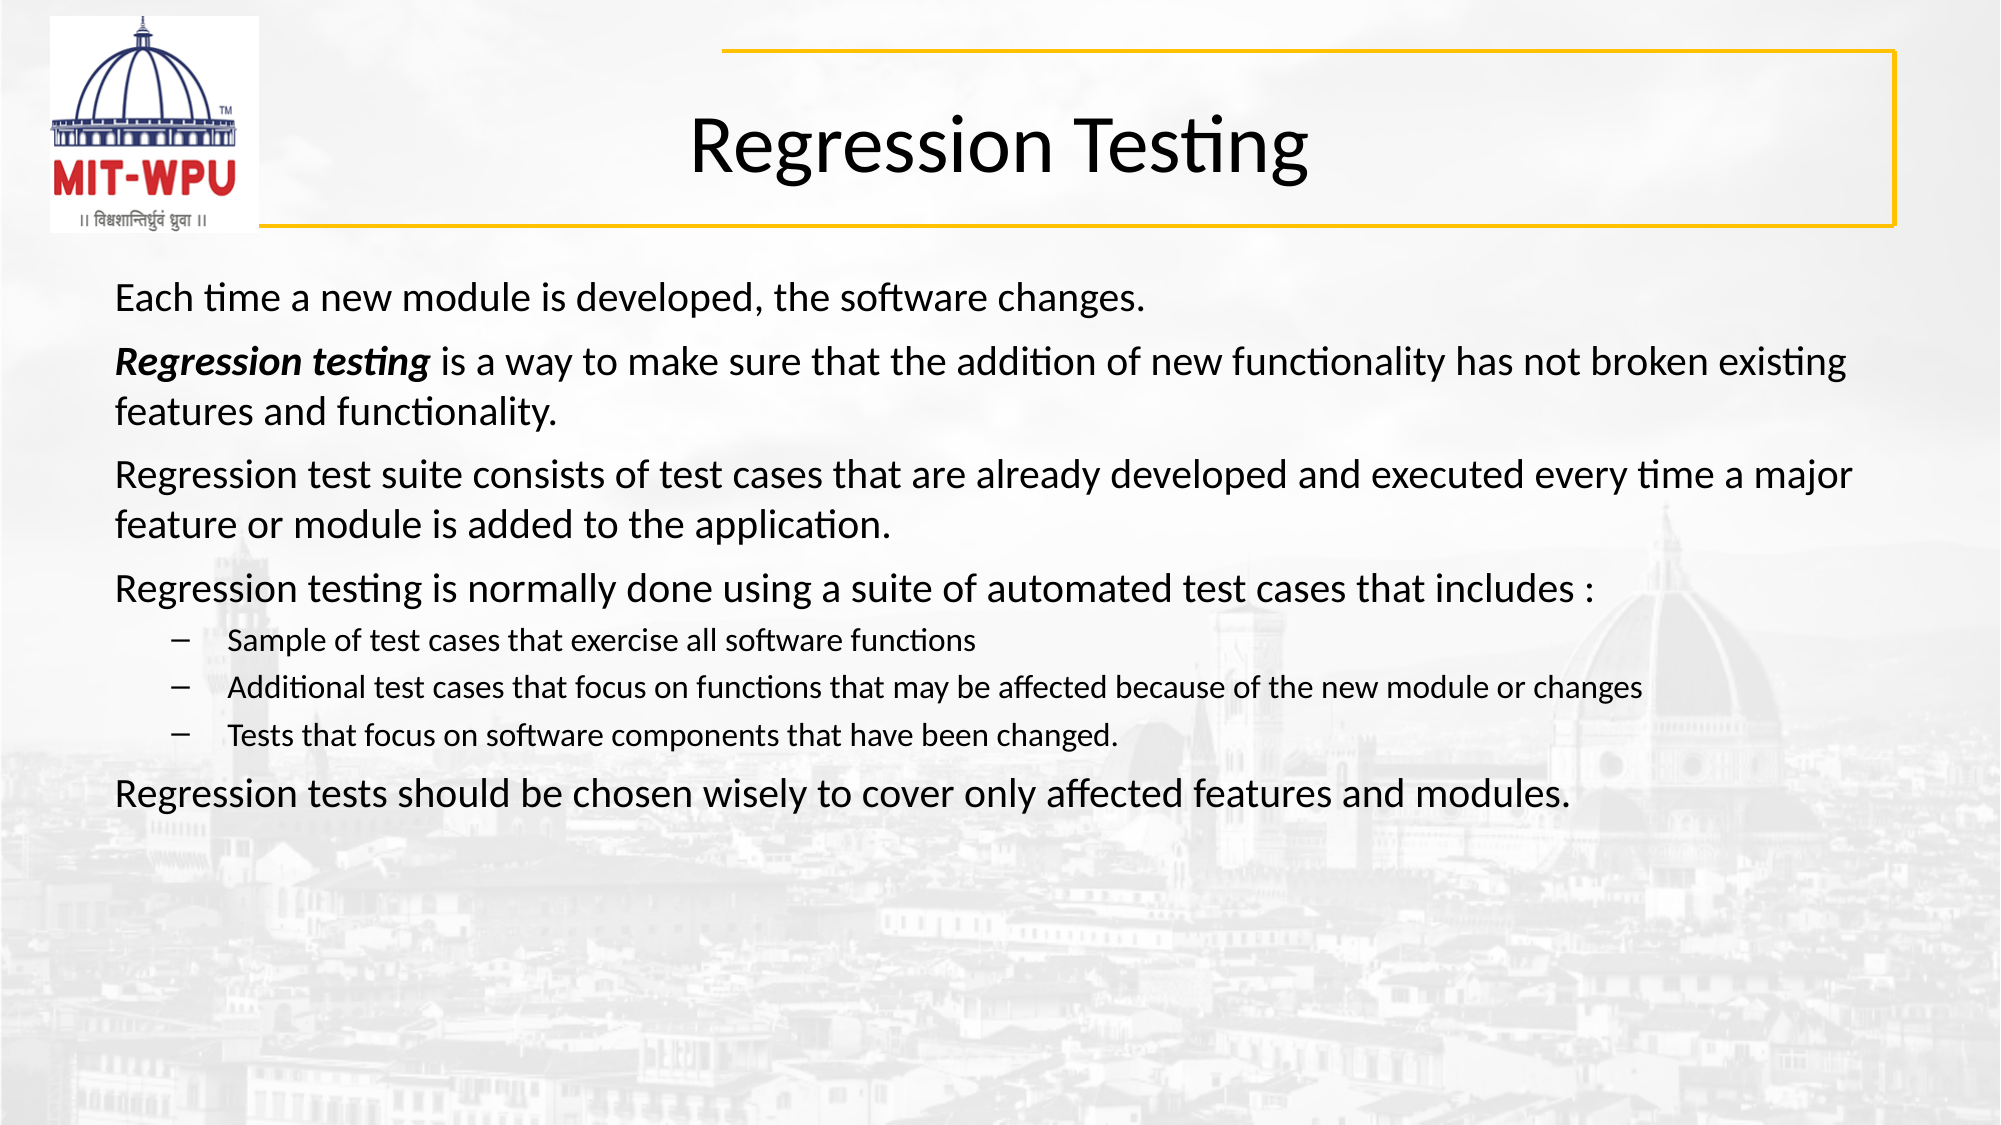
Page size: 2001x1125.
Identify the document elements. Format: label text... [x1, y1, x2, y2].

list Each time a new module is developed, the software changes. Regression testing is a way to make sure that the addition of new functionality has not broken existing features and functionality. Regression test suite consists of test cases that are already developed and executed every time a major feature or module is added to the application. Regression testing is normally done using a suite of automated test cases that includes : Sample of test cases that exercise all software functions Additional test cases that focus on functions that may be affected because of the new module or changes Tests that focus on software components that have been changed. Regression tests should be chosen wisely to cover only affected features and modules. [99, 262, 1900, 1005]
title Regression Testing [99, 45, 1900, 233]
picture [50, 16, 259, 233]
